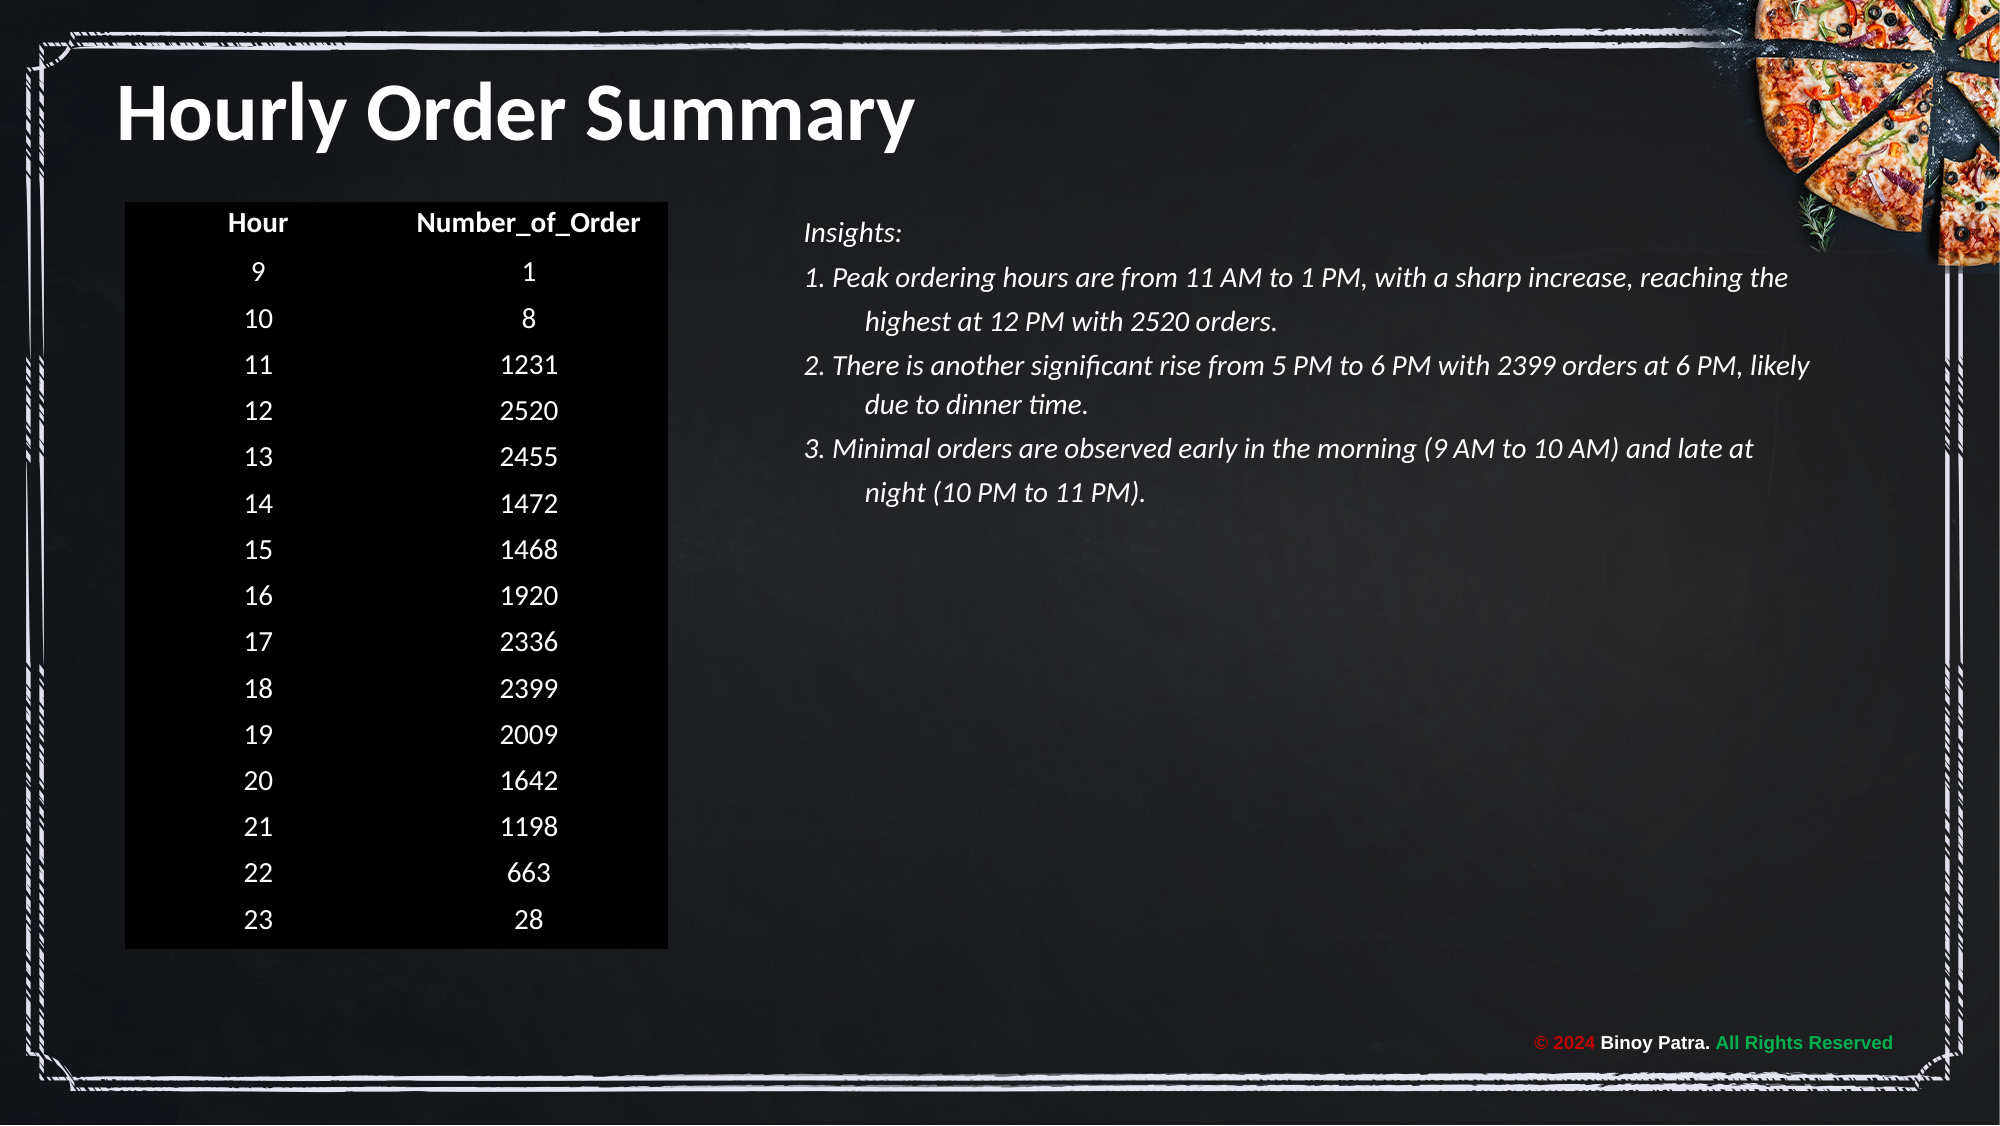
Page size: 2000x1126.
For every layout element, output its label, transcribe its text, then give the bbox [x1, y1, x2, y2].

table_cell 23 [126, 902, 389, 948]
table_cell 8 [390, 301, 667, 346]
table_cell 11 [126, 347, 389, 393]
table_cell 1198 [390, 810, 667, 855]
table_cell 1 [390, 255, 667, 300]
table_cell 19 [126, 717, 389, 763]
table_cell 20 [126, 764, 389, 809]
table_cell 28 [390, 902, 667, 948]
table_cell 18 [126, 671, 389, 716]
table_cell 2455 [390, 440, 667, 485]
table_cell 1642 [390, 764, 667, 809]
table_cell 2399 [390, 671, 667, 716]
table_cell 2009 [390, 717, 667, 763]
table_cell 15 [126, 532, 389, 578]
table_cell 22 [126, 856, 389, 901]
table_cell 2520 [390, 394, 667, 439]
table_cell 1231 [390, 347, 667, 393]
table_cell 1472 [390, 486, 667, 531]
table_cell 1468 [390, 532, 667, 578]
title Hourly Order Summary [99, 41, 1900, 173]
table_cell 21 [126, 810, 389, 855]
table_cell 17 [126, 625, 389, 670]
picture [0, 0, 2000, 1125]
table_cell 14 [126, 486, 389, 531]
table_cell 12 [126, 394, 389, 439]
table_header Hour [126, 203, 389, 254]
list Insights: 1. Peak ordering hours are from 11 AM to 1 PM, with a sharp increase, reaching the highest at 12 PM with 2520 orders. 2. There is another significant rise from 5 PM to 6 PM with 2399 orders at 6 PM, likely due to dinner time. 3. Minimal orders are observed early in the morning (9 AM to 10 AM) and late at night (10 PM to 11 PM). [787, 202, 1833, 968]
table_cell 10 [126, 301, 389, 346]
table_header Number_of_Order [390, 203, 667, 254]
table_cell 13 [126, 440, 389, 485]
table_cell 16 [126, 579, 389, 624]
table_cell 9 [126, 255, 389, 300]
table_cell 663 [390, 856, 667, 901]
text_box © 2024 Binoy Patra. All Rights Reserved [1519, 1023, 1922, 1061]
table_cell 2336 [390, 625, 667, 670]
table_cell 1920 [390, 579, 667, 624]
